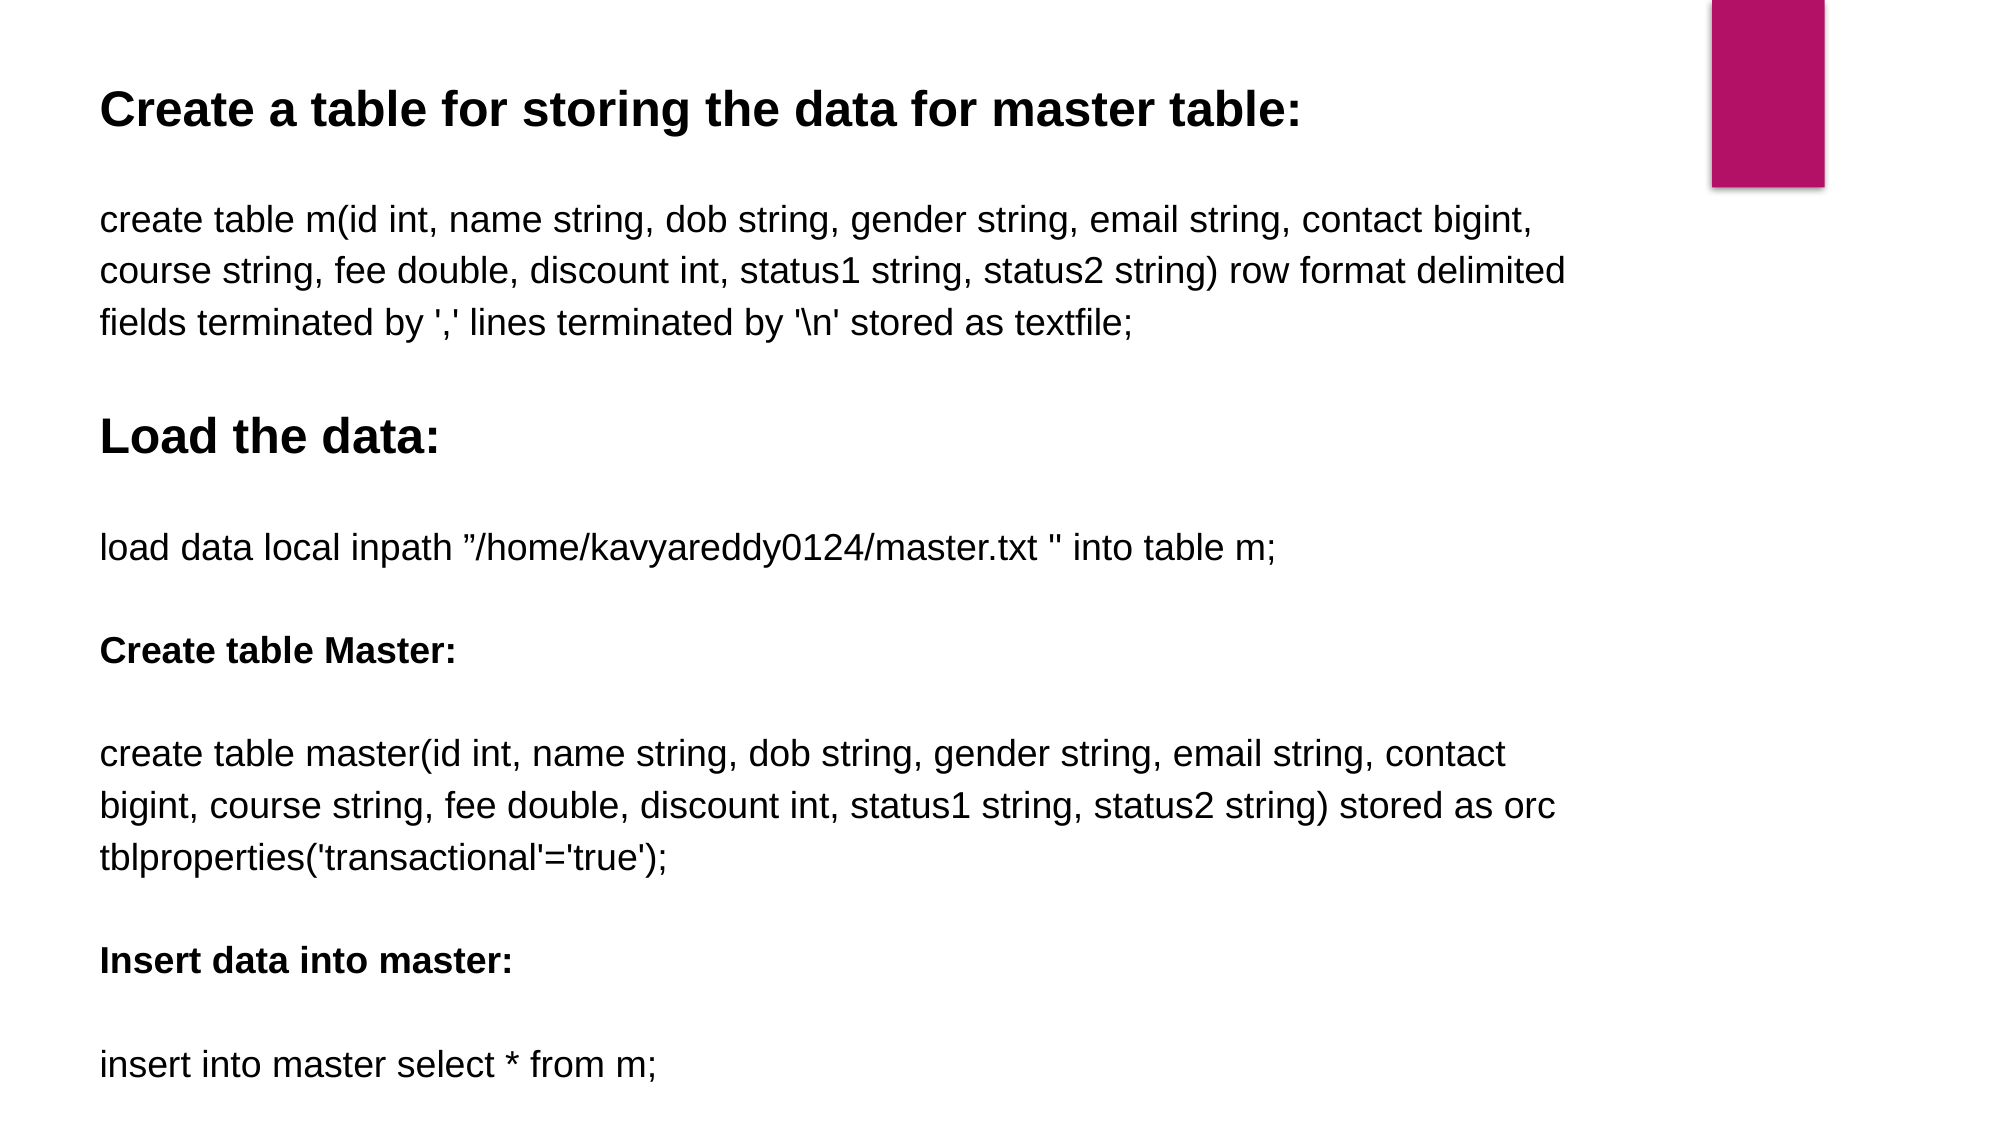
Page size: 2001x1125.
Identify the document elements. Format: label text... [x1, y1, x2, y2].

text_box Create a table for storing the data for master table: create table m(id int, name string, dob string, gender string, email string, contact bigint, course string, fee double, discount int, status1 string, status2 string) row format delimited fields terminated by ',' lines terminated by '\n' stored as textfile; Load the data: load data local inpath ”/home/kavyareddy0124/master.txt '' into table m; Create table Master: create table master(id int, name string, dob string, gender string, email string, contact bigint, course string, fee double, discount int, status1 string, status2 string) stored as orc tblproperties('transactional'='true'); Insert data into master: insert into master select * from m; [84, 0, 1620, 1125]
